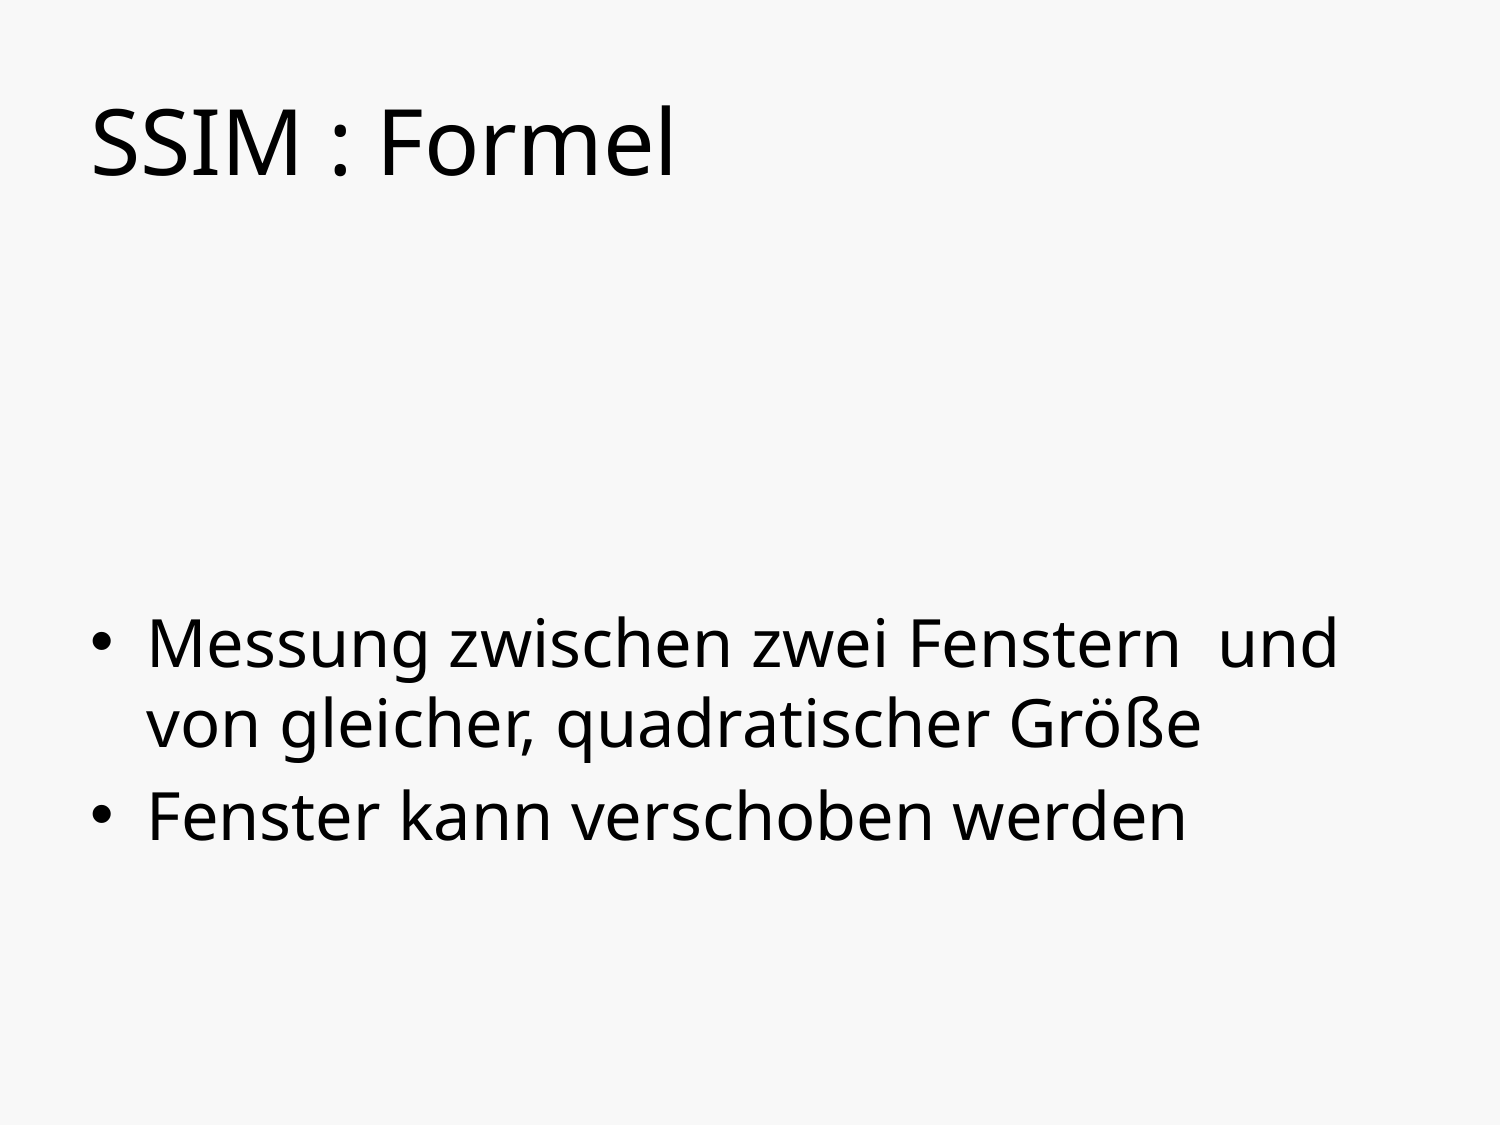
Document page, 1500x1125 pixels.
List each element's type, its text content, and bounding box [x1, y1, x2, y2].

title SSIM : Formel [75, 45, 1425, 233]
